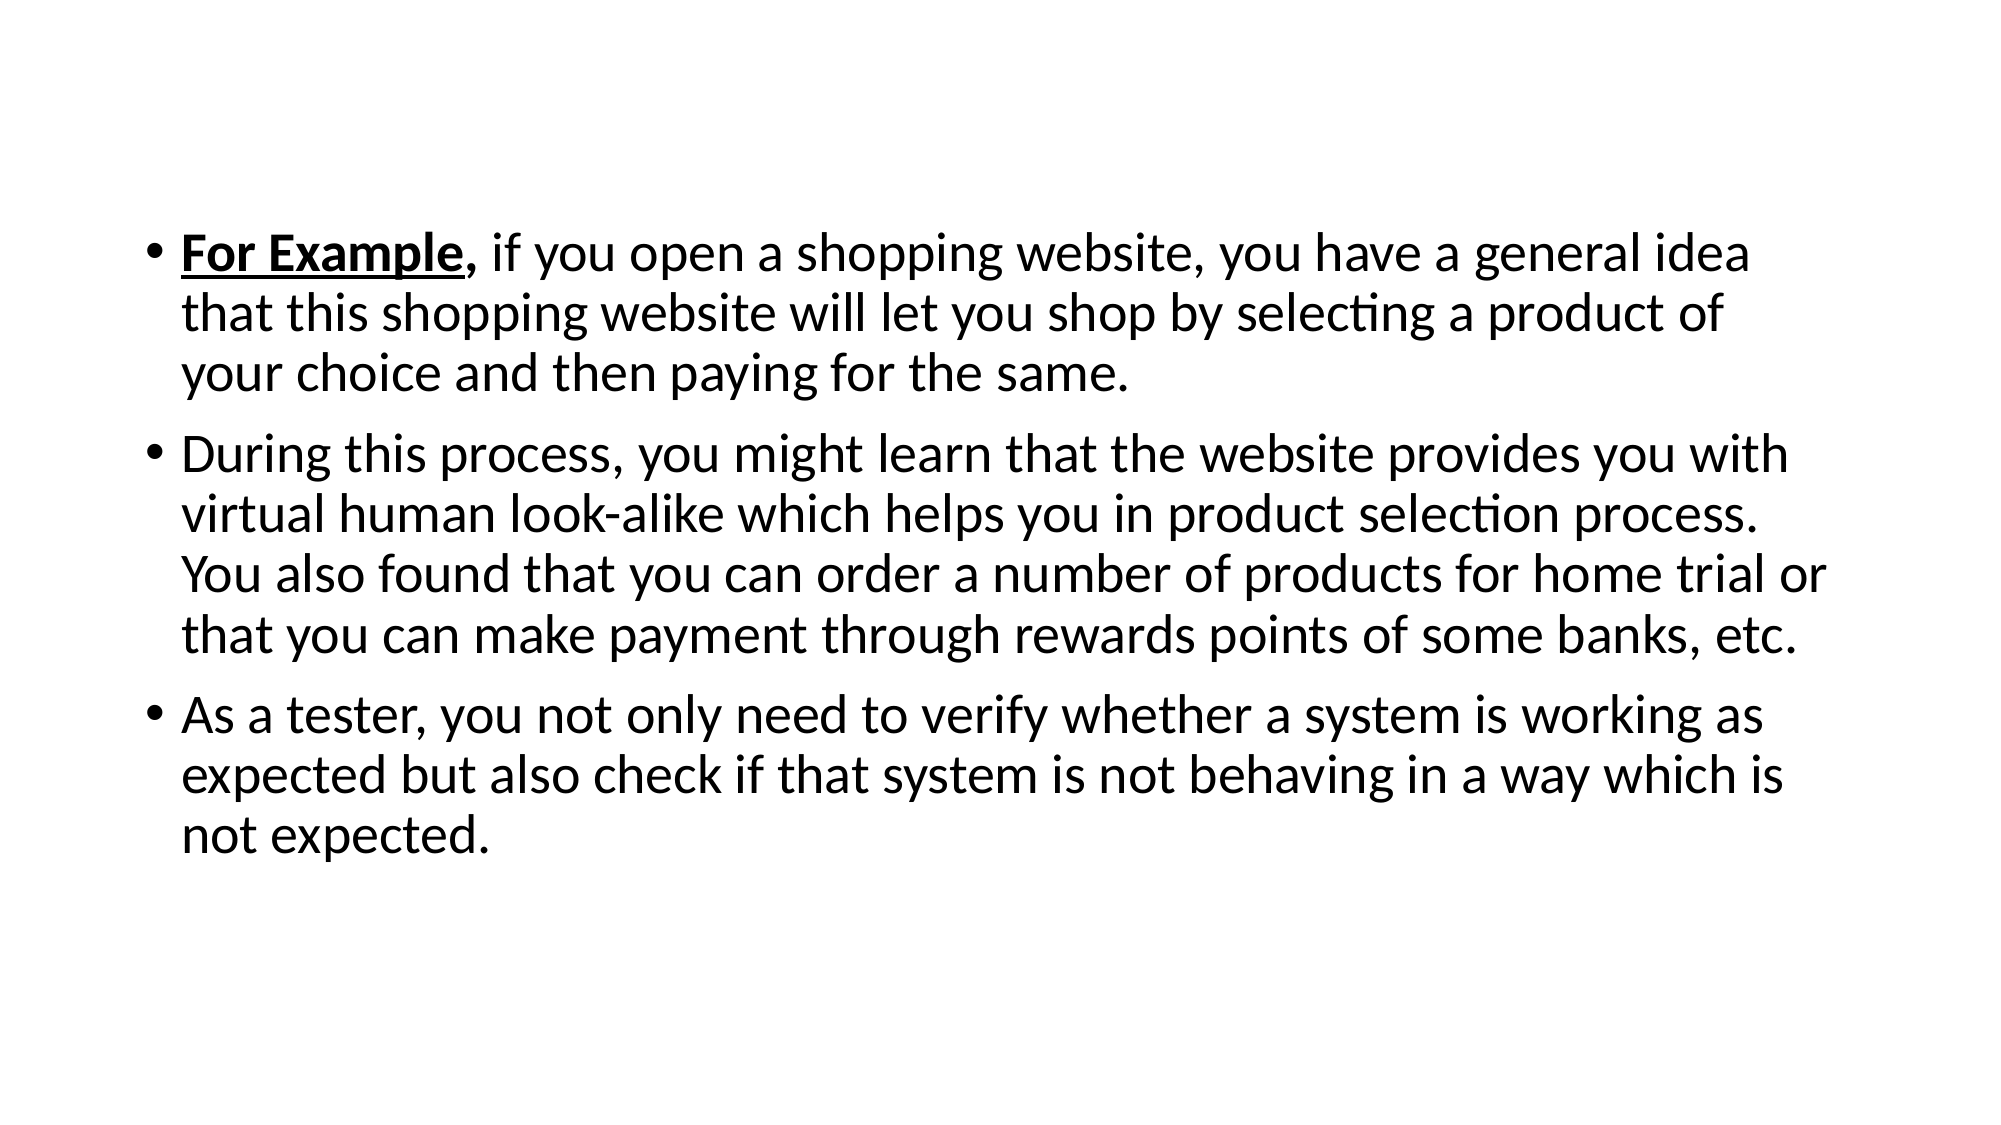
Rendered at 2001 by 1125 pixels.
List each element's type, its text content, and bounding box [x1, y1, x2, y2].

list For Example, if you open a shopping website, you have a general idea that this shopping website will let you shop by selecting a product of your choice and then paying for the same. During this process, you might learn that the website provides you with virtual human look-alike which helps you in product selection process. You also found that you can order a number of products for home trial or that you can make payment through rewards points of some banks, etc. As a tester, you not only need to verify whether a system is working as expected but also check if that system is not behaving in a way which is not expected. [130, 215, 1856, 930]
